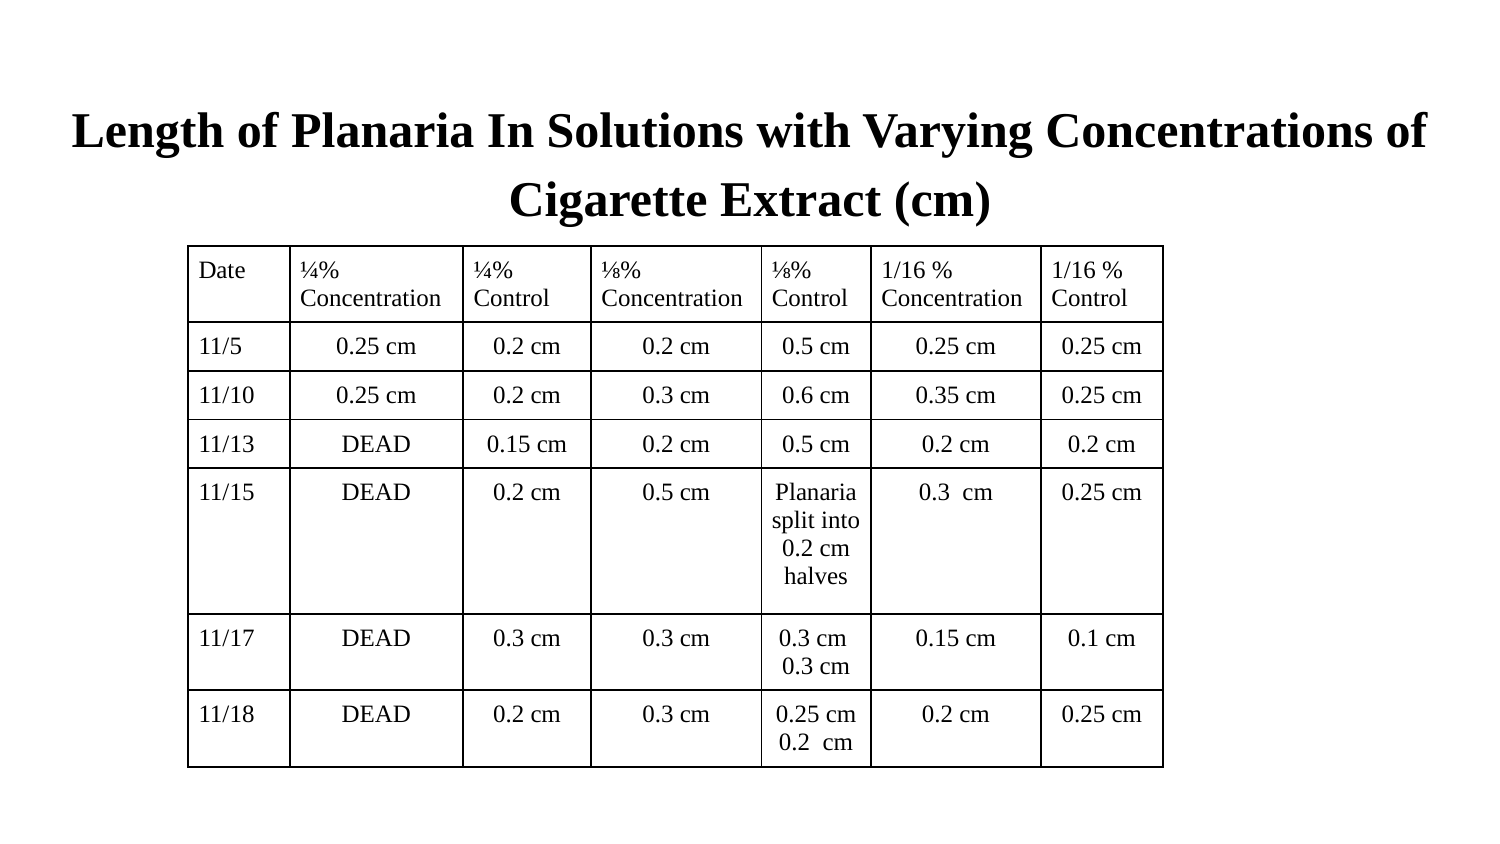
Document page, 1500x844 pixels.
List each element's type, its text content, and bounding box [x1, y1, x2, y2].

table_cell 0.3 cm [592, 615, 761, 689]
table_cell 0.2 cm [872, 420, 1040, 467]
table_cell 0.6 cm [762, 372, 870, 419]
table_header ⅛% Control [762, 247, 870, 321]
table_cell 0.3 cm [464, 615, 590, 689]
table_cell 0.2 cm [464, 372, 590, 419]
table_cell DEAD [291, 469, 462, 613]
table_cell 0.25 cm [1042, 323, 1162, 370]
table_cell DEAD [291, 691, 462, 766]
table_cell 0.3 cm 0.3 cm [762, 615, 870, 689]
table_cell 0.15 cm [872, 615, 1040, 689]
table_cell 0.25 cm 0.2 cm [762, 691, 870, 766]
table_cell 0.2 cm [464, 323, 590, 370]
table_cell 0.2 cm [592, 420, 761, 467]
table_cell 0.15 cm [464, 420, 590, 467]
table_cell 11/18 [189, 691, 289, 766]
table_cell 0.5 cm [762, 323, 870, 370]
table_cell Planaria split into 0.2 cm halves [762, 469, 870, 613]
table_cell 11/15 [189, 469, 289, 613]
table_cell 0.1 cm [1042, 615, 1162, 689]
table_header ¼% Control [464, 247, 590, 321]
table_header Date [189, 247, 289, 321]
table_cell 0.25 cm [291, 323, 462, 370]
table_cell 0.5 cm [592, 469, 761, 613]
table_cell 0.3 cm [872, 469, 1040, 613]
table_cell DEAD [291, 420, 462, 467]
table_cell 0.25 cm [872, 323, 1040, 370]
table_cell 0.2 cm [1042, 420, 1162, 467]
table_cell 11/10 [189, 372, 289, 419]
table_cell 0.25 cm [1042, 469, 1162, 613]
table_cell DEAD [291, 615, 462, 689]
table_cell 0.25 cm [1042, 691, 1162, 766]
table_cell 0.35 cm [872, 372, 1040, 419]
table_cell 0.3 cm [592, 691, 761, 766]
table_header 1/16 % Concentration [872, 247, 1040, 321]
table_cell 0.2 cm [464, 691, 590, 766]
table_cell 0.25 cm [291, 372, 462, 419]
table_header ⅛% Concentration [592, 247, 761, 321]
table_cell 0.2 cm [464, 469, 590, 613]
table_cell 0.25 cm [1042, 372, 1162, 419]
table_cell 0.3 cm [592, 372, 761, 419]
table_cell 11/13 [189, 420, 289, 467]
table_cell 0.5 cm [762, 420, 870, 467]
table_cell 0.2 cm [872, 691, 1040, 766]
table_cell 11/5 [189, 323, 289, 370]
table_header 1/16 % Control [1042, 247, 1162, 321]
table_cell 11/17 [189, 615, 289, 689]
table_header ¼% Concentration [291, 247, 462, 321]
table_cell 0.2 cm [592, 323, 761, 370]
title Length of Planaria In Solutions with Varying Concentrations of Cigarette Extract (cm) [51, 72, 1449, 167]
